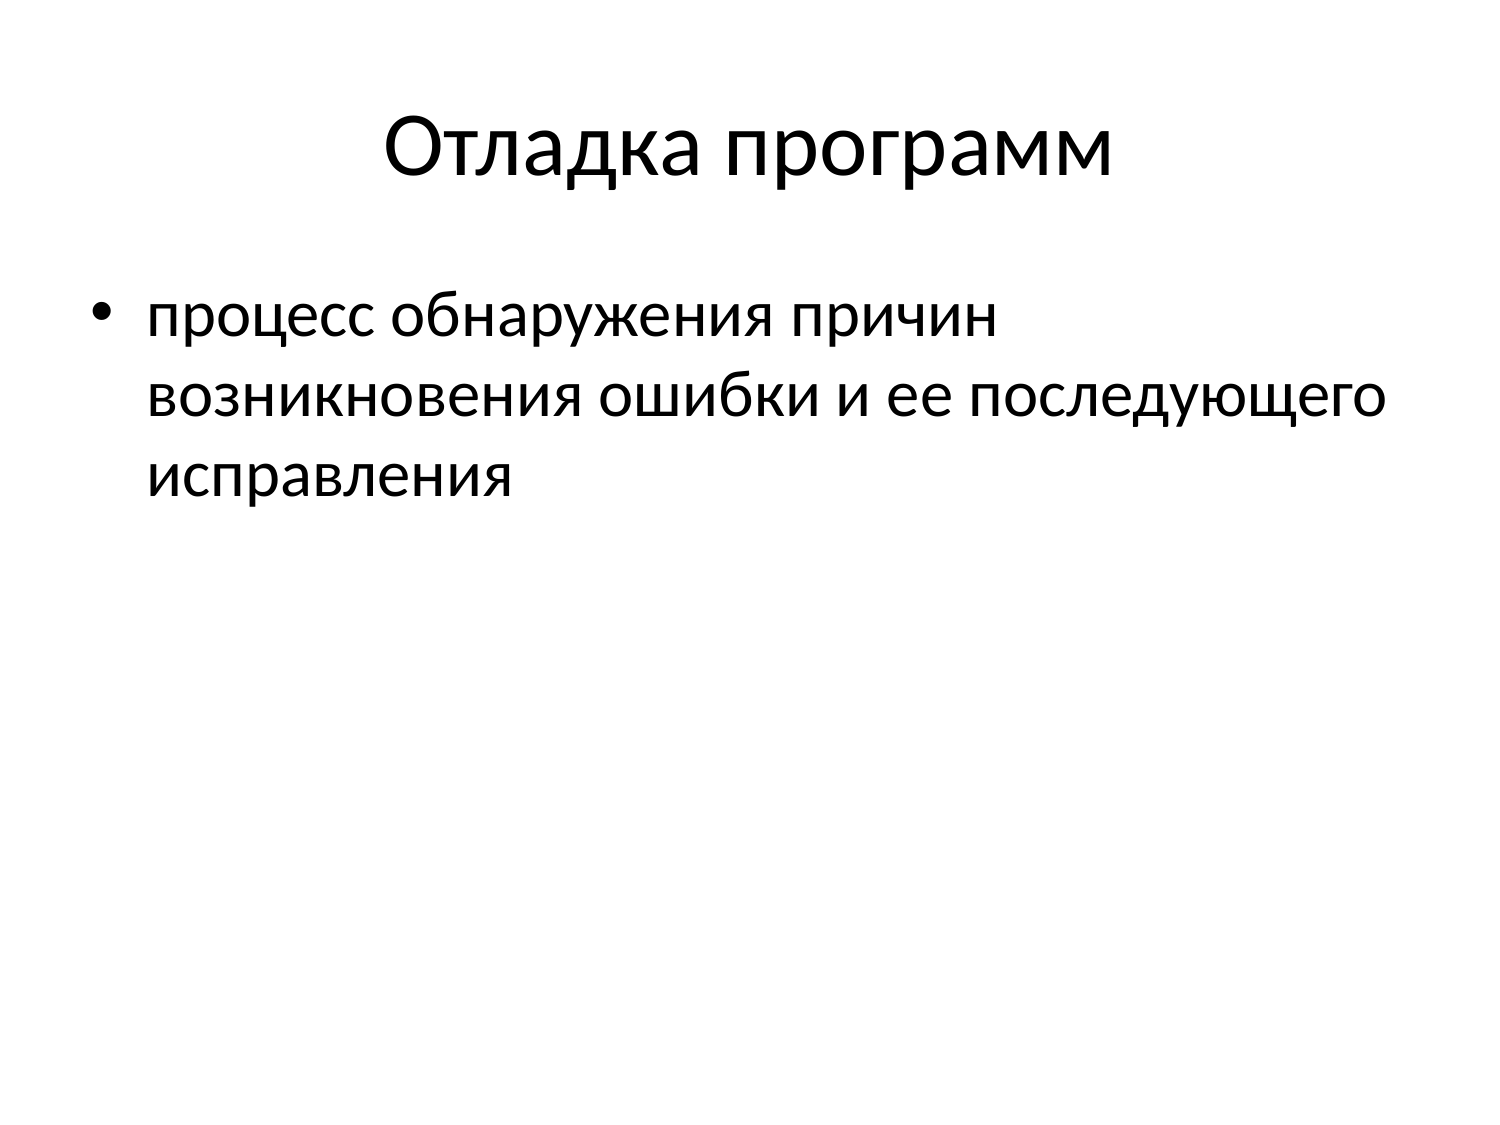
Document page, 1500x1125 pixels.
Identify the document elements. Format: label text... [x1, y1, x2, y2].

title Отладка программ [75, 45, 1425, 233]
list процесс обнаружения причин возникновения ошибки и ее последующего исправления [75, 262, 1425, 1005]
